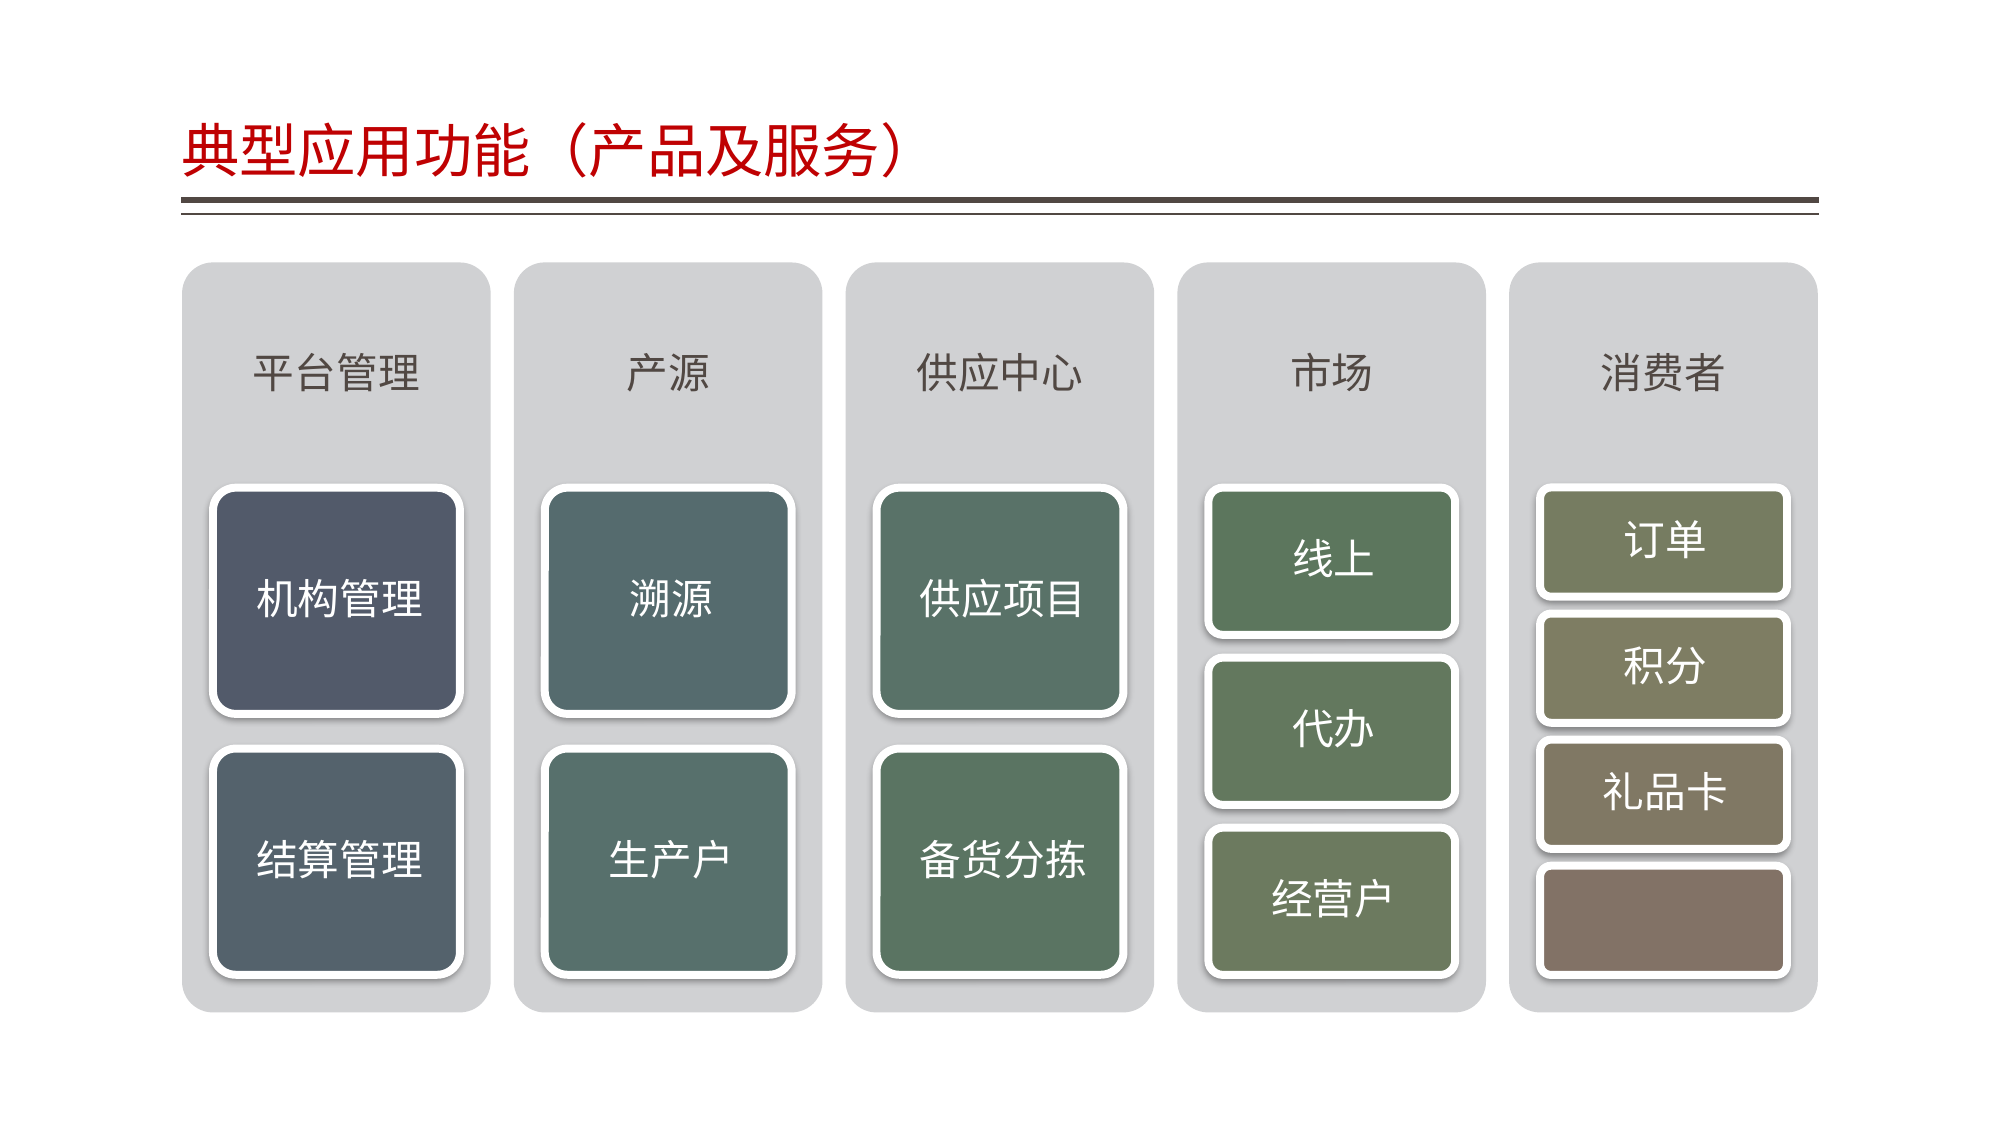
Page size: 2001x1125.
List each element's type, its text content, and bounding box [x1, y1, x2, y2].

title 典型应用功能（产品及服务） [181, 12, 1819, 193]
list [181, 262, 1819, 1013]
